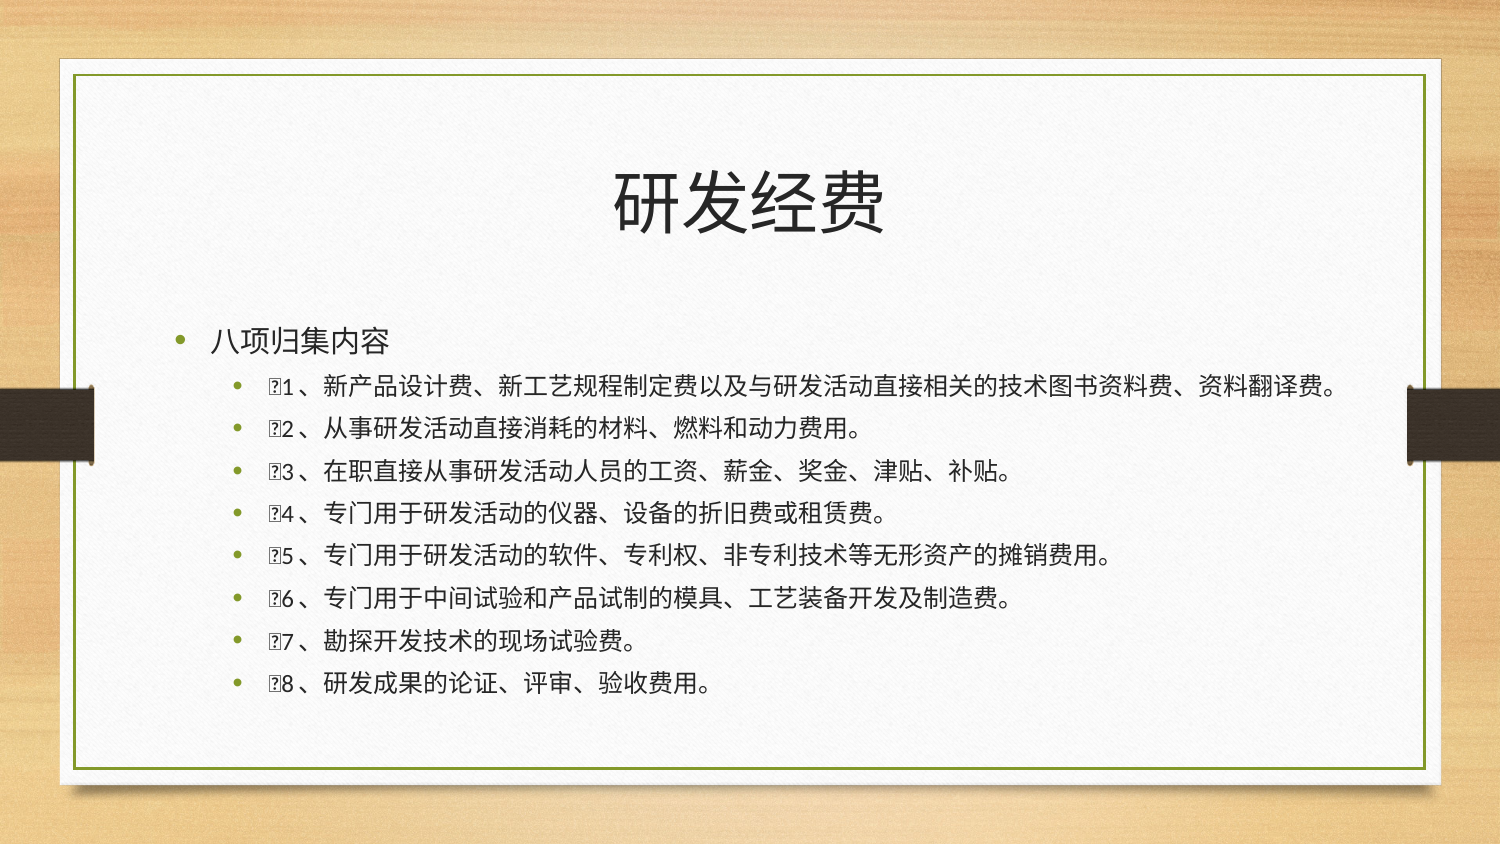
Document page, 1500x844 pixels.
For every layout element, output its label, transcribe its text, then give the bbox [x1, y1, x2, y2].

title 研发经费 [159, 120, 1341, 282]
picture [0, 0, 1500, 844]
list 八项归集内容 1、新产品设计费、新工艺规程制定费以及与研发活动直接相关的技术图书资料费、资料翻译费。 2、从事研发活动直接消耗的材料、燃料和动力费用。 3、在职直接从事研发活动人员的工资、薪金、奖金、津贴、补贴。 4、专门用于研发活动的仪器、设备的折旧费或租赁费。 5、专门用于研发活动的软件、专利权、非专利技术等无形资产的摊销费用。 6、专门用于中间试验和产品试制的模具、工艺装备开发及制造费。 7、勘探开发技术的现场试验费。 8、研发成果的论证、评审、验收费用。 [159, 314, 1341, 723]
